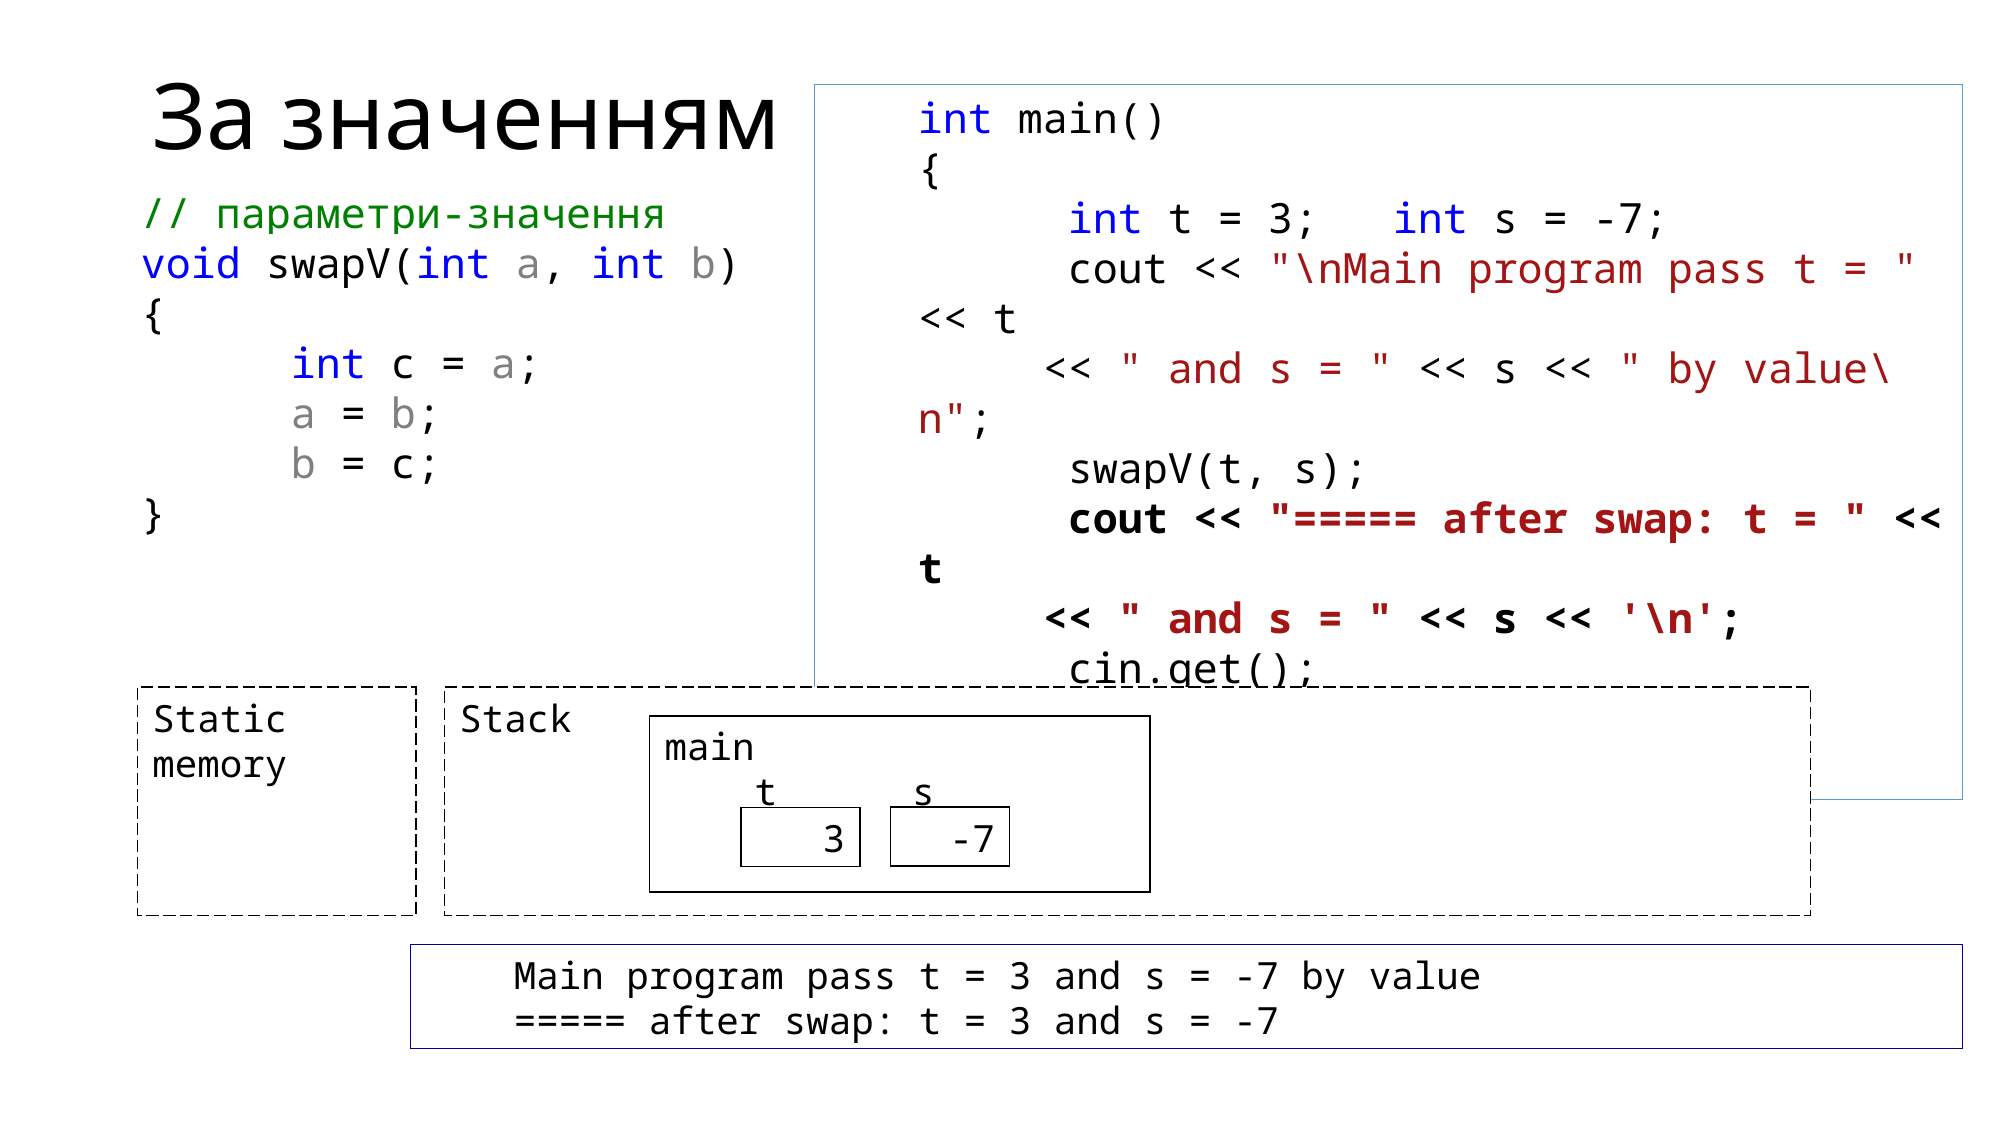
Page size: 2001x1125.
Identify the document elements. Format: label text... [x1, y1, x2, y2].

text_box // параметри-значення void swapV(int a, int b) { int c = a; a = b; b = c; } [37, 179, 759, 545]
text_box -7 [890, 806, 1011, 867]
title За значенням [137, 59, 1863, 180]
text_box main t s [649, 715, 1151, 893]
text_box Stack [443, 686, 1811, 917]
text_box int main() { int t = 3; int s = -7; cout << "\nMain program pass t = " << t << " and s = " << s << " by value\n"; swapV(t, s); cout << "===== after swap: t = " << t << " and s = " << s << '\n'; cin.get(); return 0; } [814, 84, 1963, 800]
text_box Main program pass t = 3 and s = -7 by value ===== after swap: t = 3 and s = -7 [410, 944, 1963, 1049]
text_box Static memory [136, 686, 417, 917]
text_box 3 [740, 806, 861, 867]
